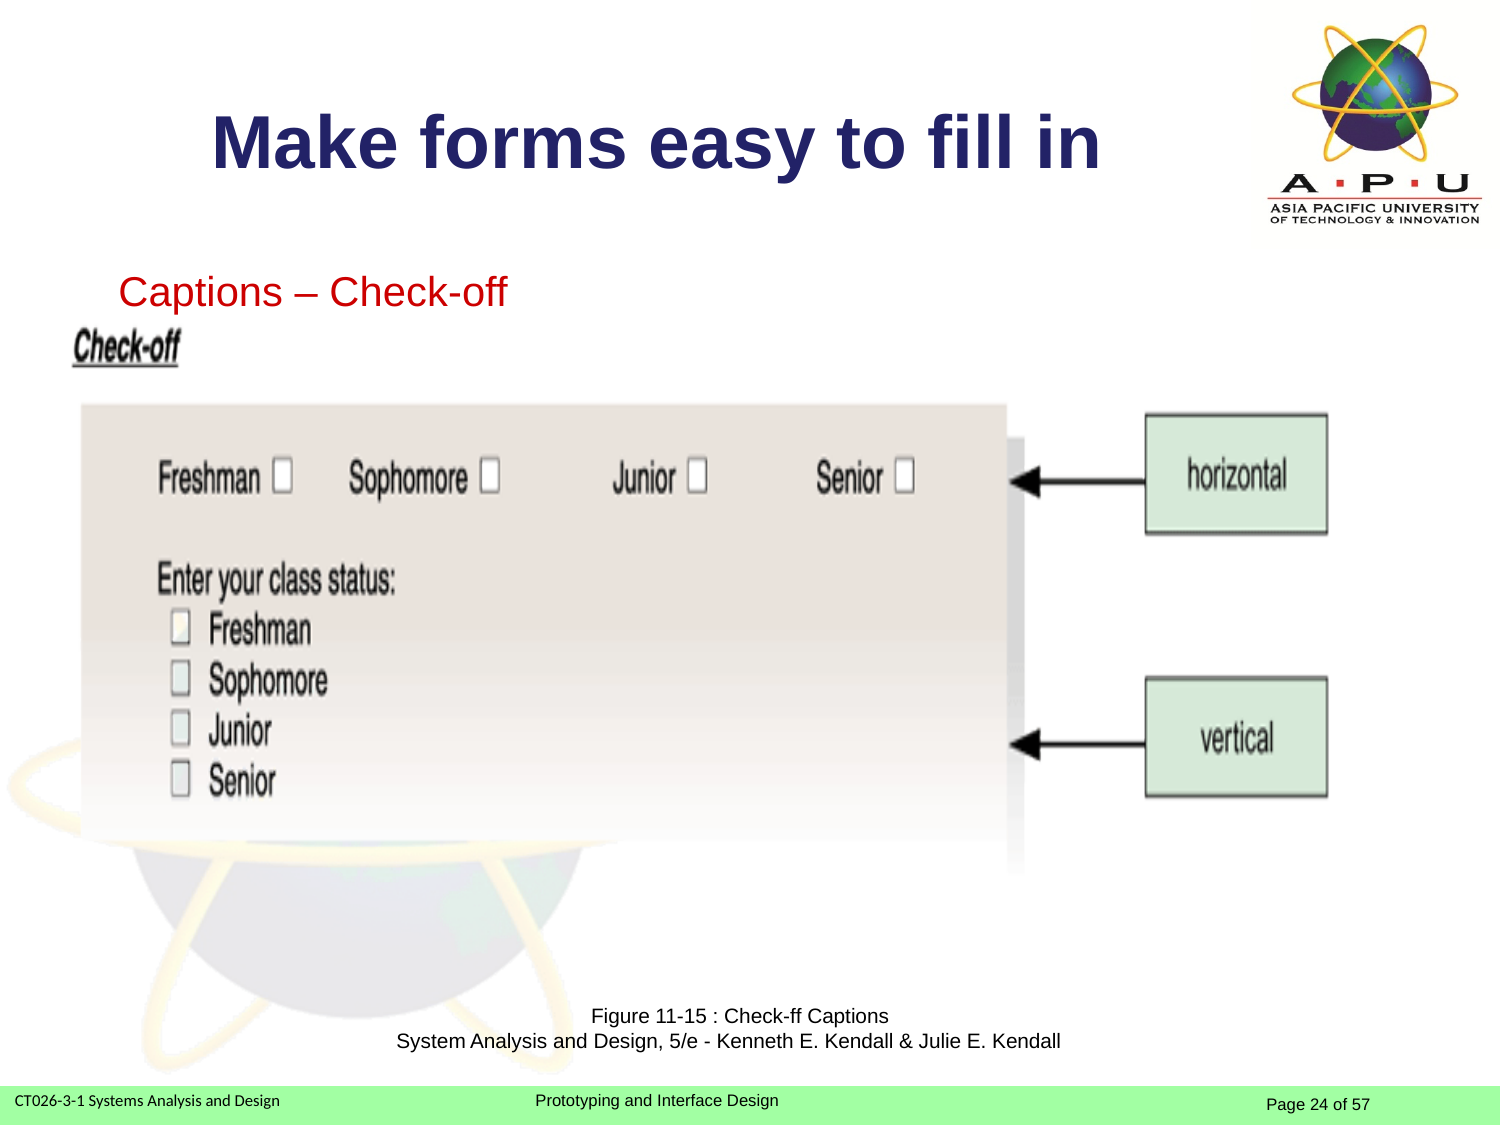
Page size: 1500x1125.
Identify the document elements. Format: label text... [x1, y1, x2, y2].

text_box Figure 11-15 : Check-ff Captions System Analysis and Design, 5/e - Kenneth E. Kendall & Julie E. Kendall [302, 1043, 1178, 1060]
picture [1251, 0, 1500, 249]
title Make forms easy to fill in [79, 45, 1235, 233]
list Captions – Check-off [103, 237, 557, 283]
picture [52, 284, 1347, 1036]
